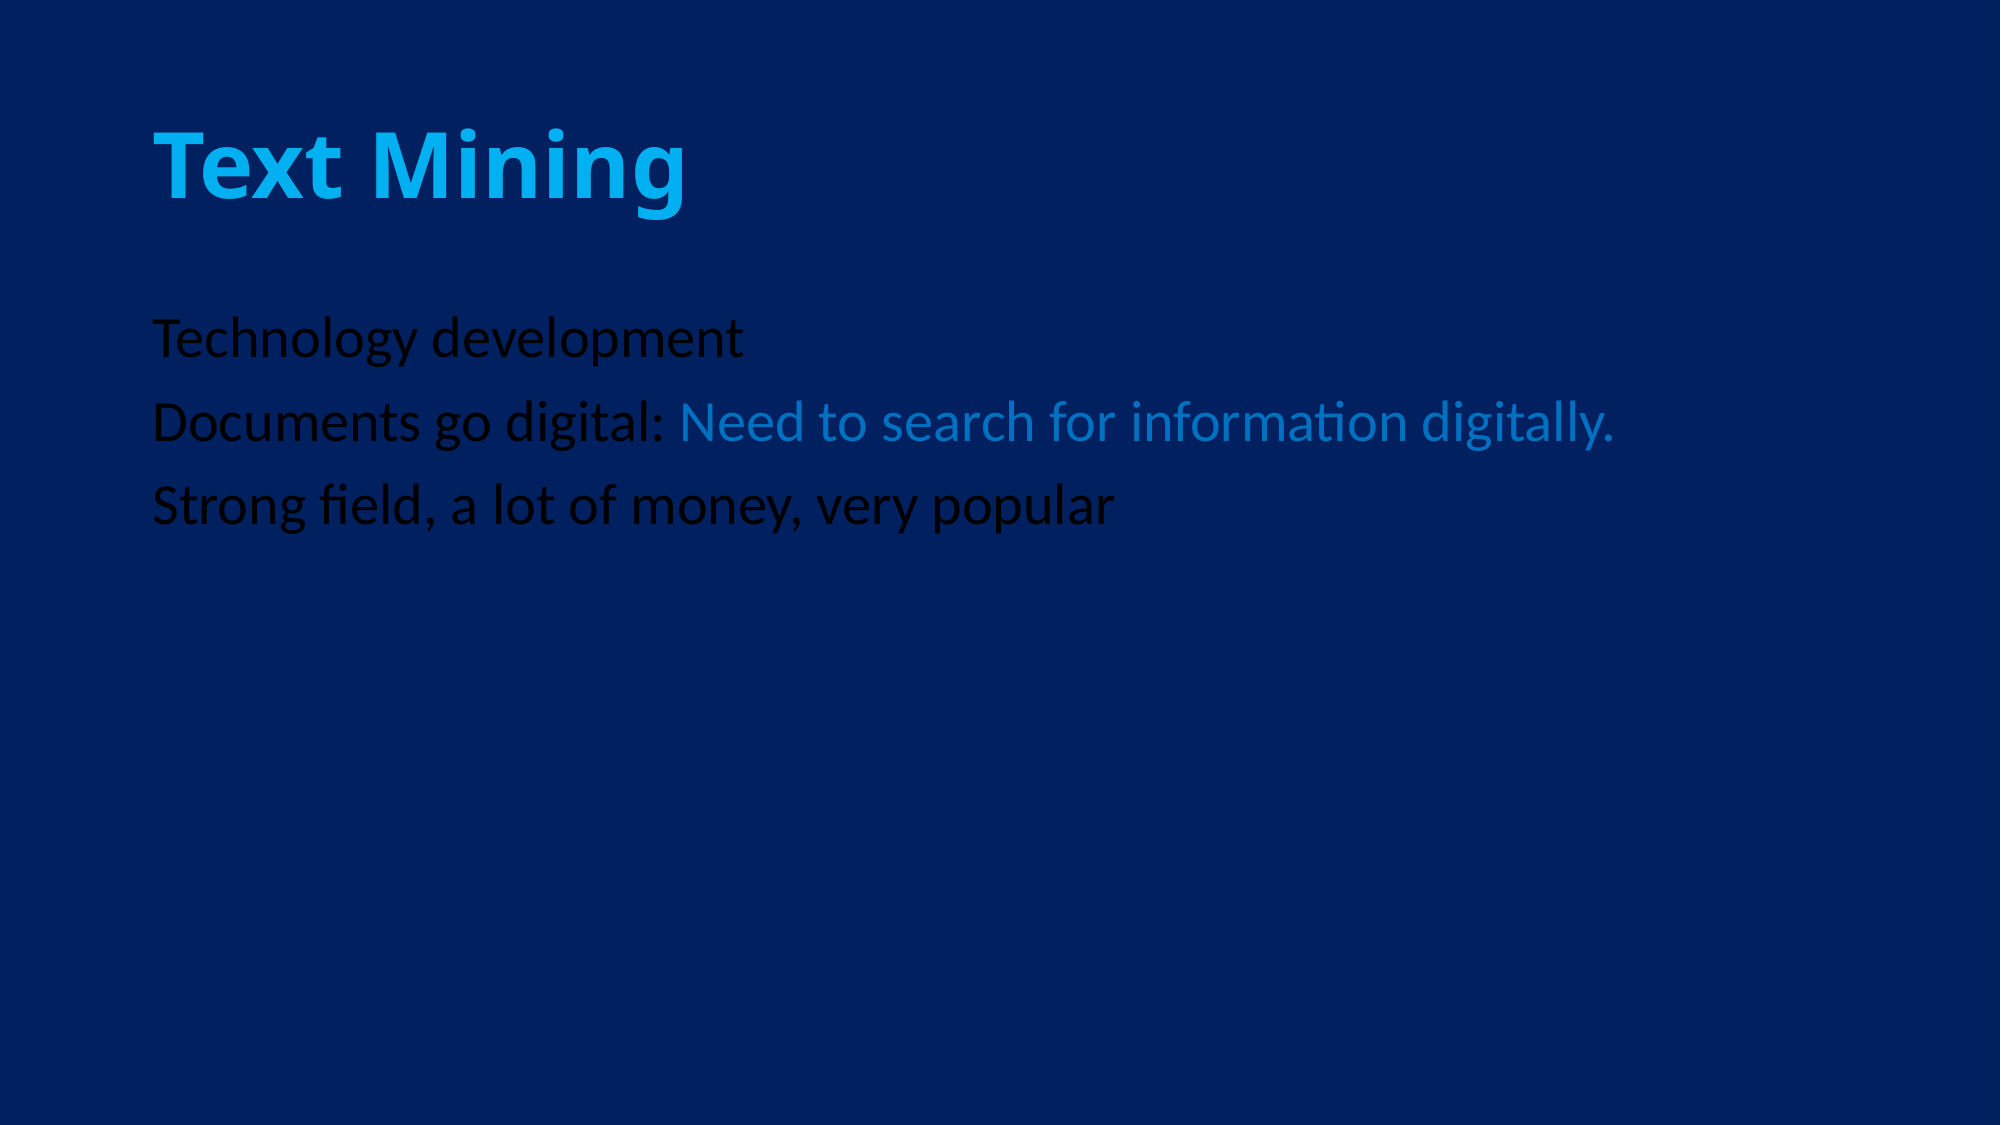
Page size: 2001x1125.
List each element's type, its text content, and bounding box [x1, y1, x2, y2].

list Technology development Documents go digital: Need to search for information digitally. Strong field, a lot of money, very popular [137, 299, 1863, 1014]
title Text Mining [137, 59, 1863, 278]
